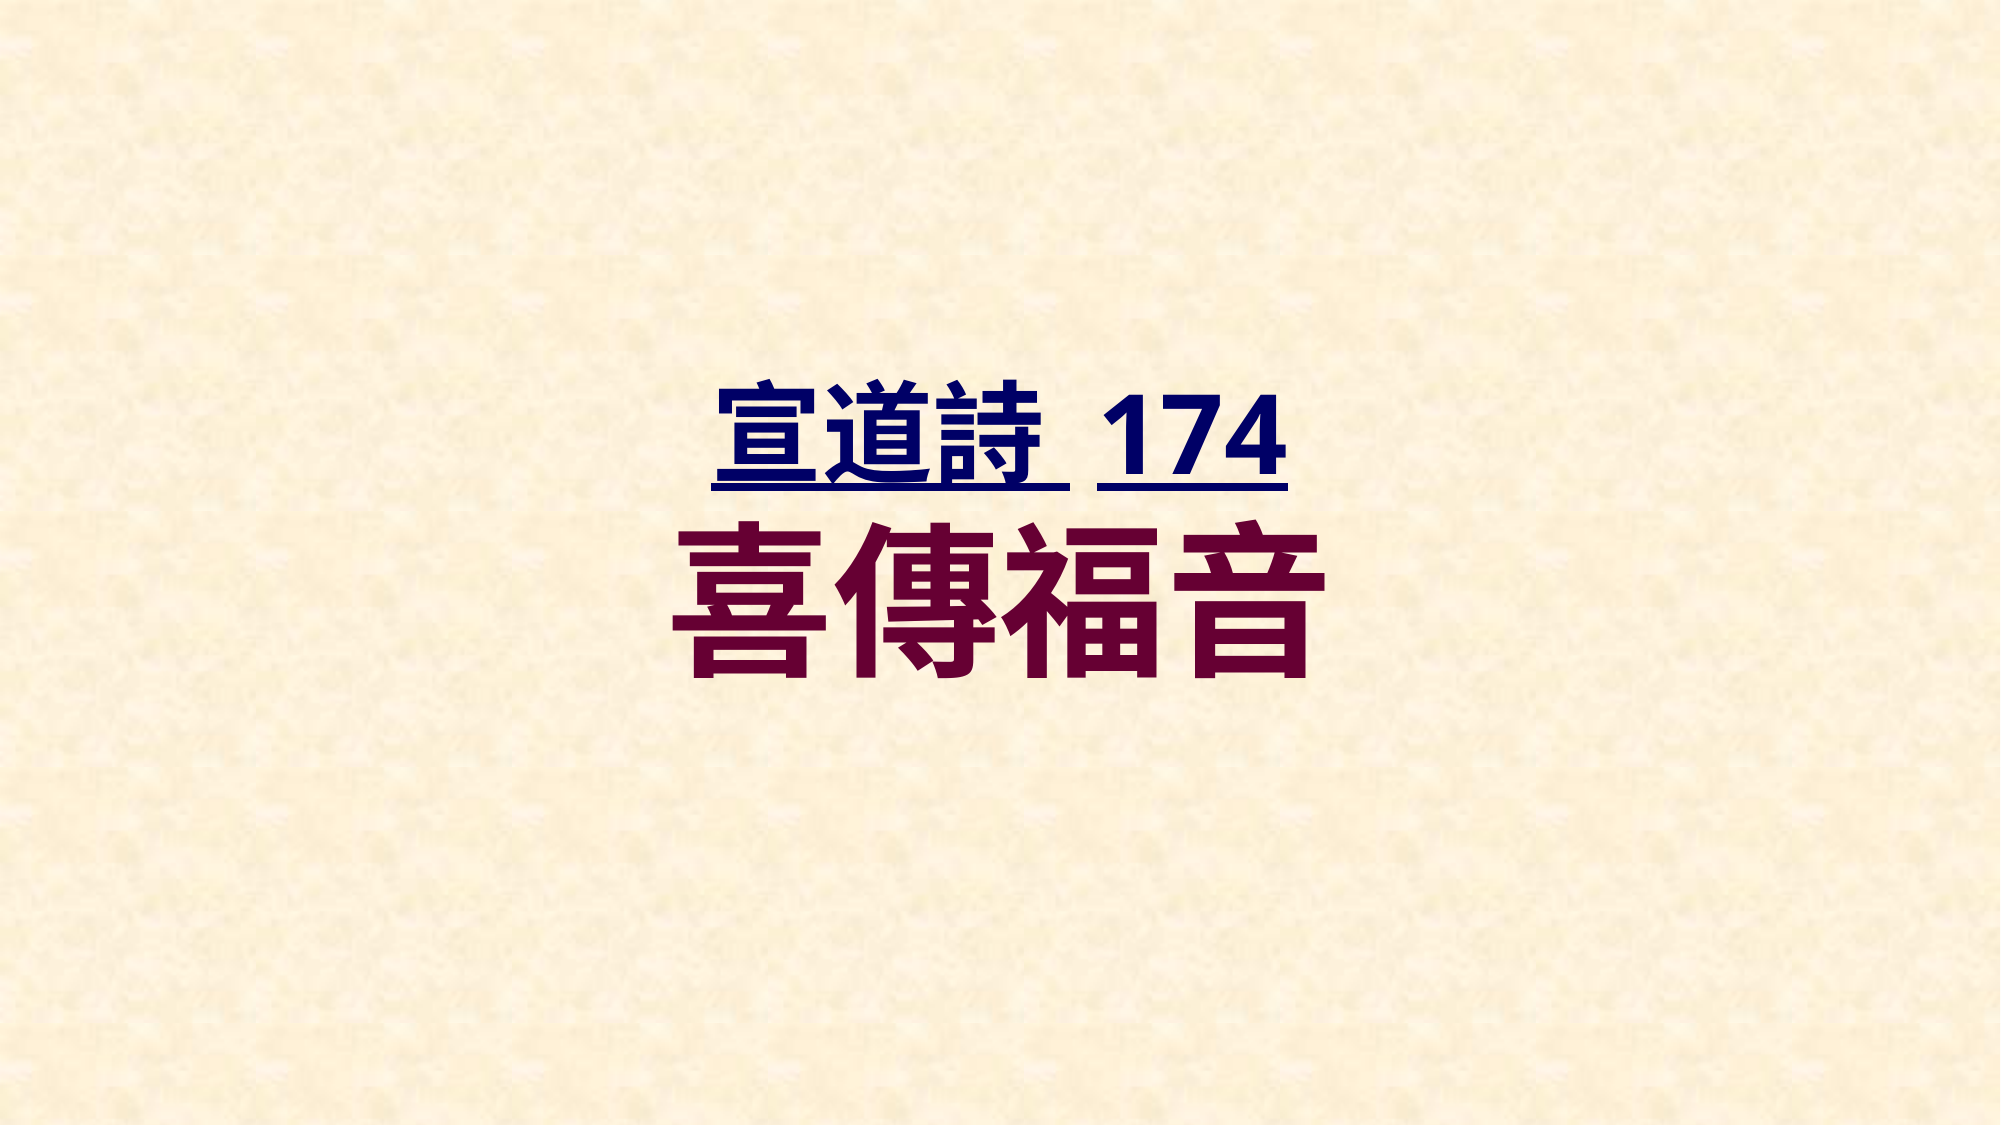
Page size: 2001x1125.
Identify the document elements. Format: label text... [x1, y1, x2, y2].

title 宣道詩 174 喜傳福音 [0, 436, 2000, 624]
picture [0, 0, 2001, 1125]
